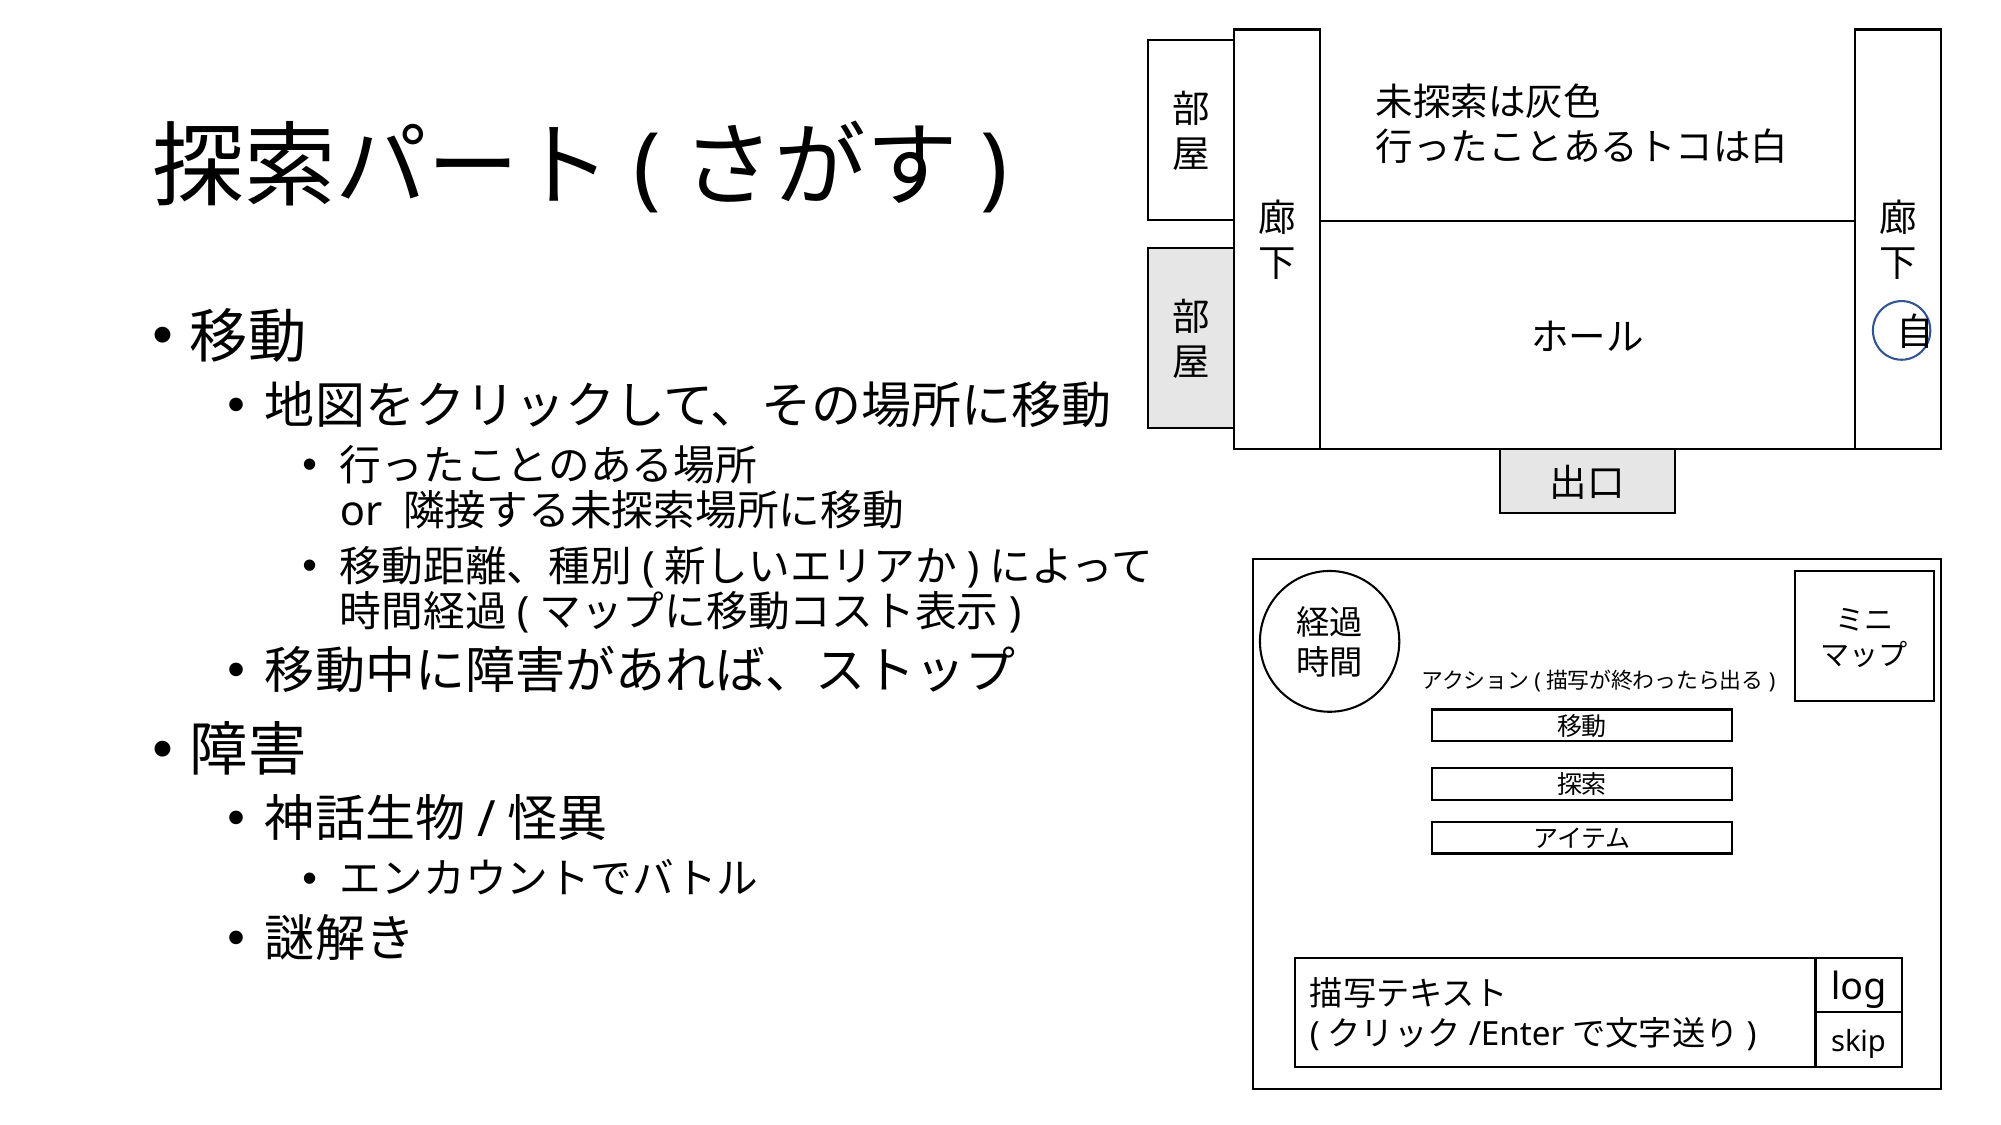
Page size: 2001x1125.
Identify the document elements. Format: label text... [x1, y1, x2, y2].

title 探索パート(さがす) [137, 59, 1147, 278]
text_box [1253, 559, 1941, 1090]
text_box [1147, 29, 1941, 514]
list 移動 地図をクリックして、その場所に移動 行ったことのある場所 or 隣接する未探索場所に移動 移動距離、種別(新しいエリアか)によって 時間経過(マップに移動コスト表示) 移動中に障害があれば、ストップ 障害 神話生物/怪異 エンカウントでバトル 謎解き [137, 299, 1863, 1014]
